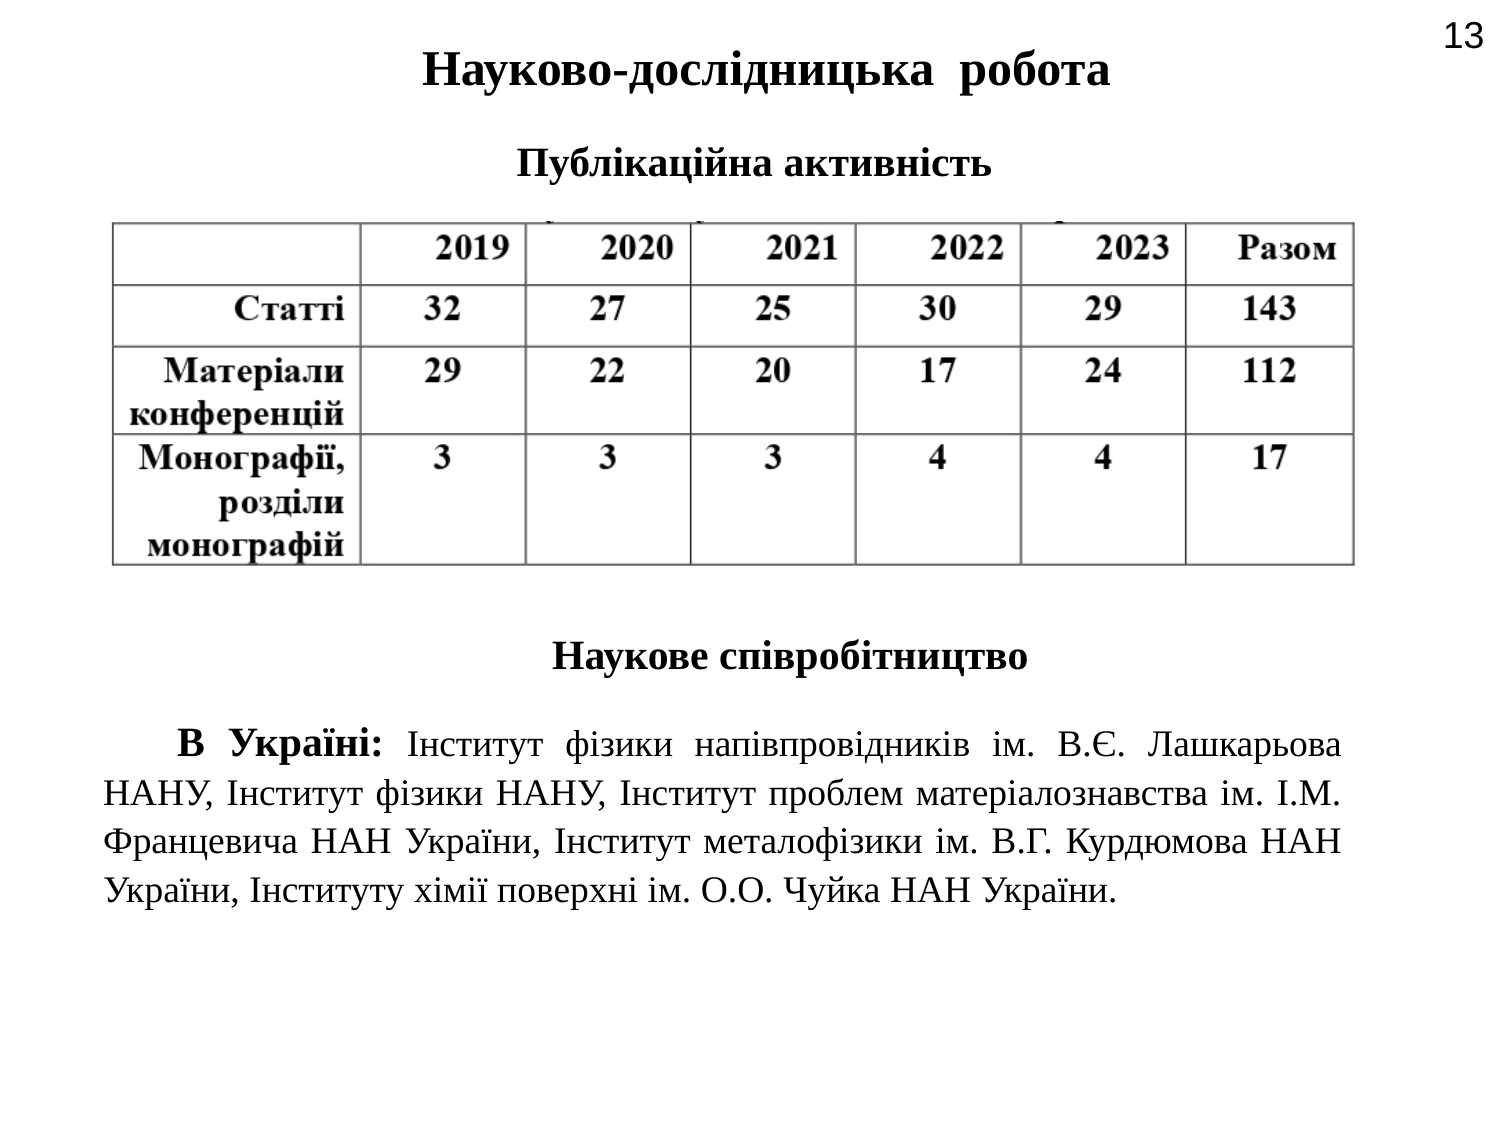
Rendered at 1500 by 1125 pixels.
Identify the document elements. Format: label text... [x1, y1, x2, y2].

text_box Наукове співробітництво [537, 620, 1093, 686]
text_box 13 [1428, 3, 1500, 64]
text_box В Україні: Інститут фізики напівпровідників ім. В.Є. Лашкарьова НАНУ, Інститут фізики НАНУ, Інститут проблем матеріалознавства ім. І.М. Францевича НАН України, Інститут металофізики ім. В.Г. Курдюмова НАН України, Інституту хімії поверхні ім. О.О. Чуйка НАН України. [88, 704, 1358, 917]
text_box Науково-дослідницька робота [407, 28, 1163, 103]
text_box Публікаційна активність [501, 127, 1127, 192]
picture [100, 221, 1370, 593]
